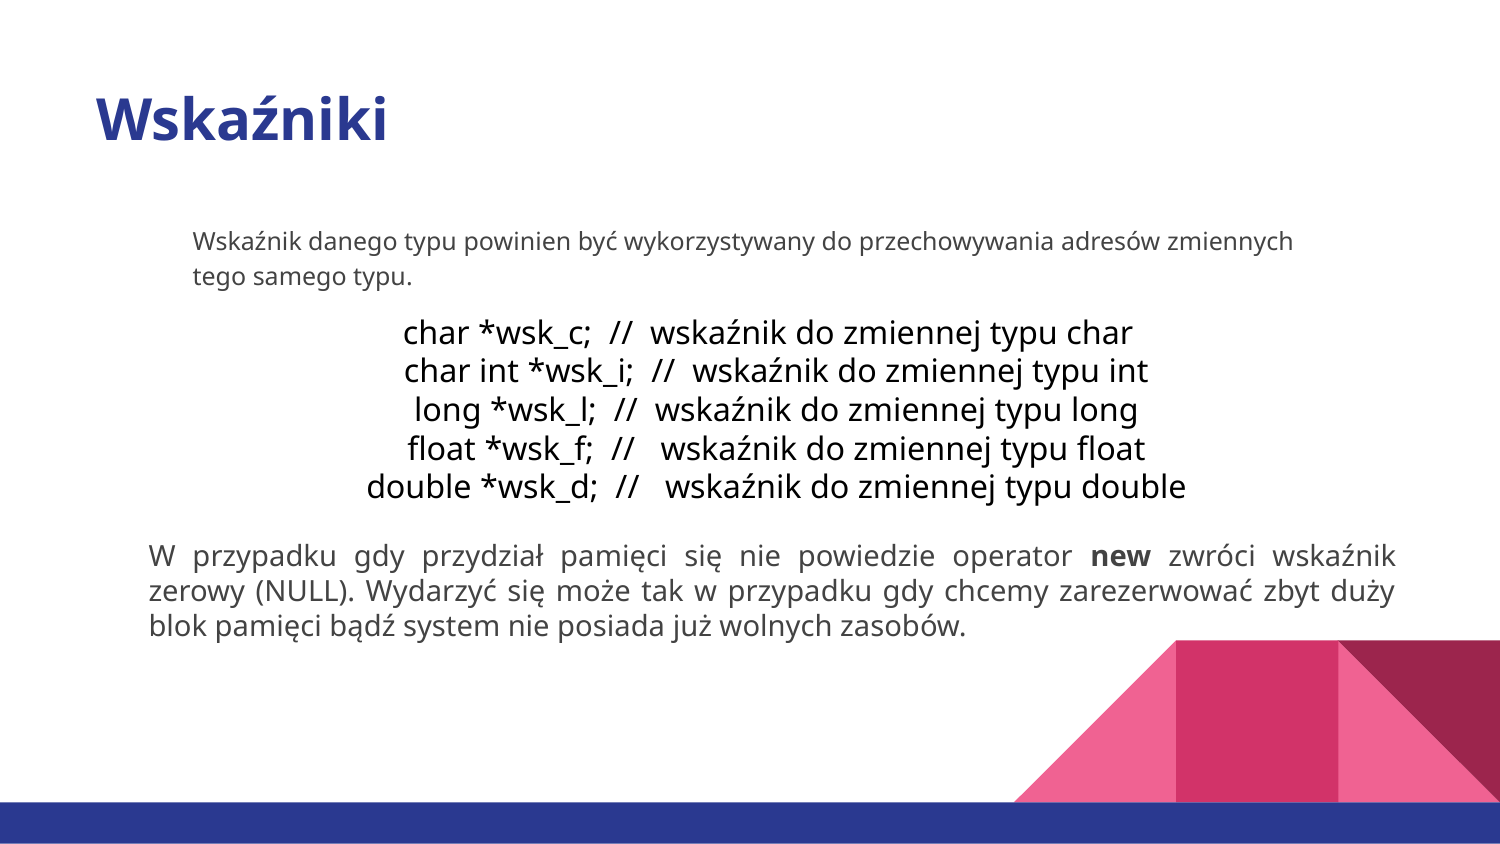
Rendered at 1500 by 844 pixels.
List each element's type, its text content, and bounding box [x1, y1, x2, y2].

text_box W przypadku gdy przydział pamięci się nie powiedzie operator new zwróci wskaźnik zerowy (NULL). Wydarzyć się może tak w przypadku gdy chcemy zarezerwować zbyt duży blok pamięci bądź system nie posiada już wolnych zasobów. [133, 522, 1412, 657]
list Wskaźnik danego typu powinien być wykorzystywany do przechowywania adresów zmiennych tego samego typu. char *wsk_c; // wskaźnik do zmiennej typu char char int *wsk_i; // wskaźnik do zmiennej typu int long *wsk_l; // wskaźnik do zmiennej typu long float *wsk_f; // wskaźnik do zmiennej typu float double *wsk_d; // wskaźnik do zmiennej typu double [177, 206, 1368, 522]
title Wskaźniki [81, 67, 1449, 167]
